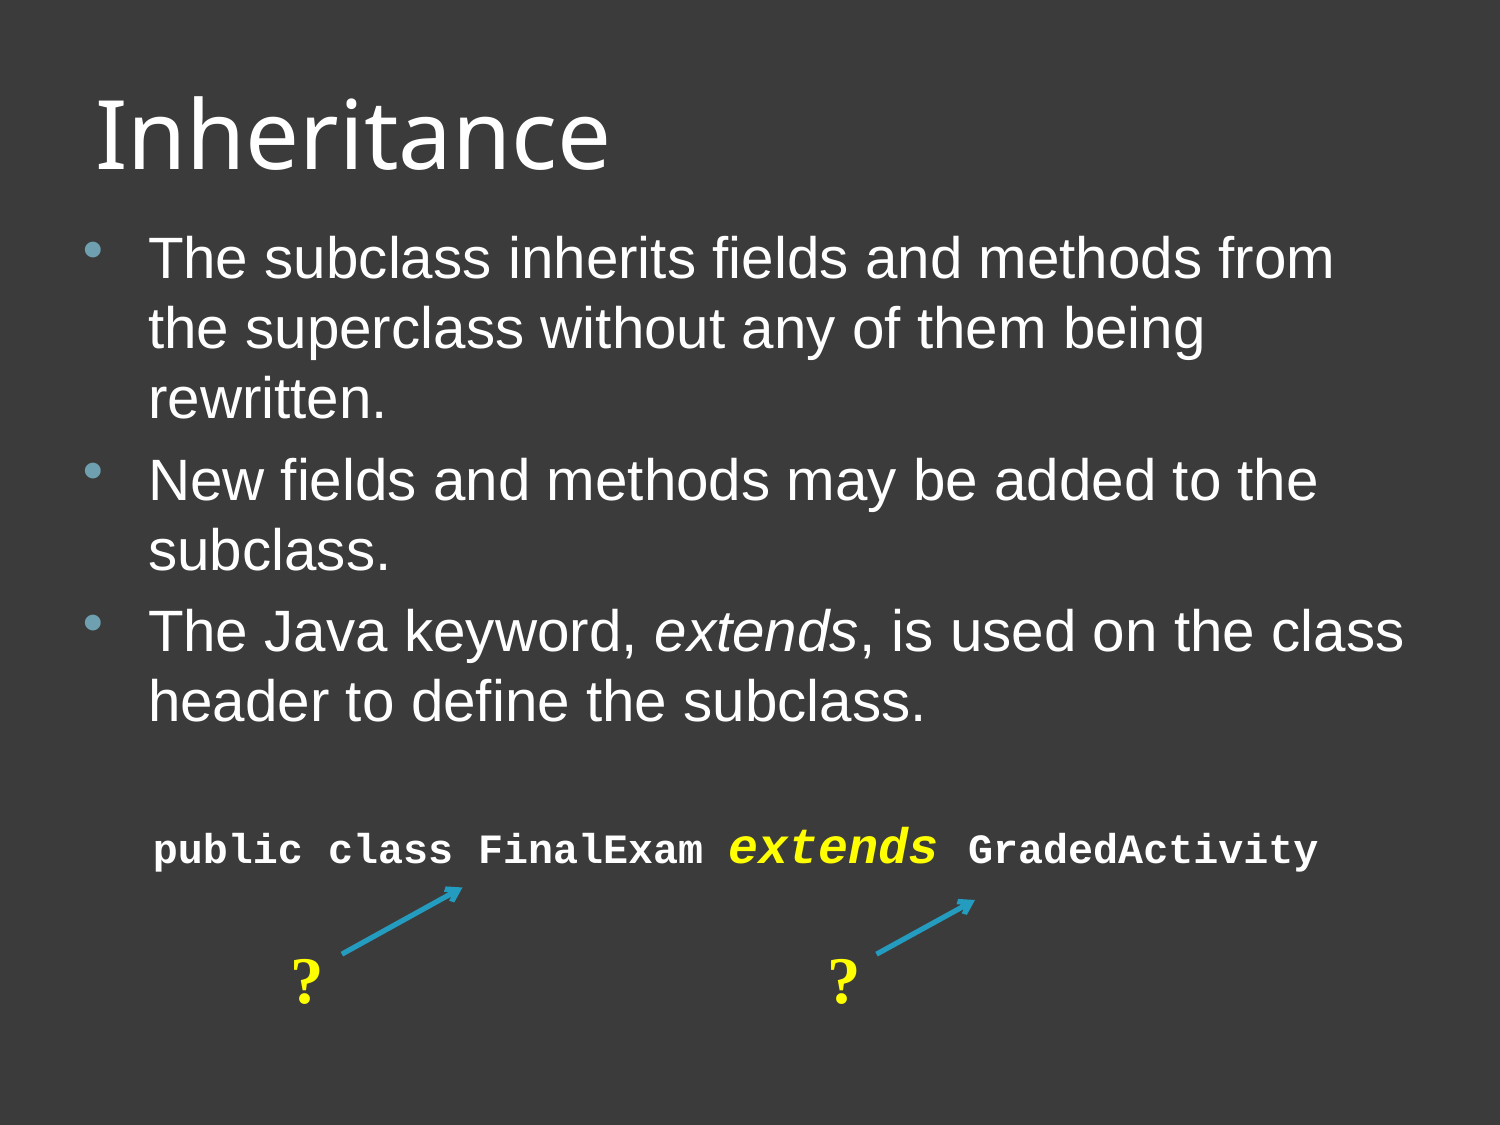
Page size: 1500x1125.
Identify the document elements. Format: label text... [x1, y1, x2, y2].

text_box ? [275, 929, 339, 1024]
title Inheritance [87, 49, 1500, 213]
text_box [341, 887, 463, 955]
text_box ? [812, 929, 877, 1024]
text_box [876, 899, 976, 955]
list The subclass inherits fields and methods from the superclass without any of them being rewritten. New fields and methods may be added to the subclass. The Java keyword, extends, is used on the class header to define the subclass. public class FinalExam extends GradedActivity [64, 212, 1425, 963]
